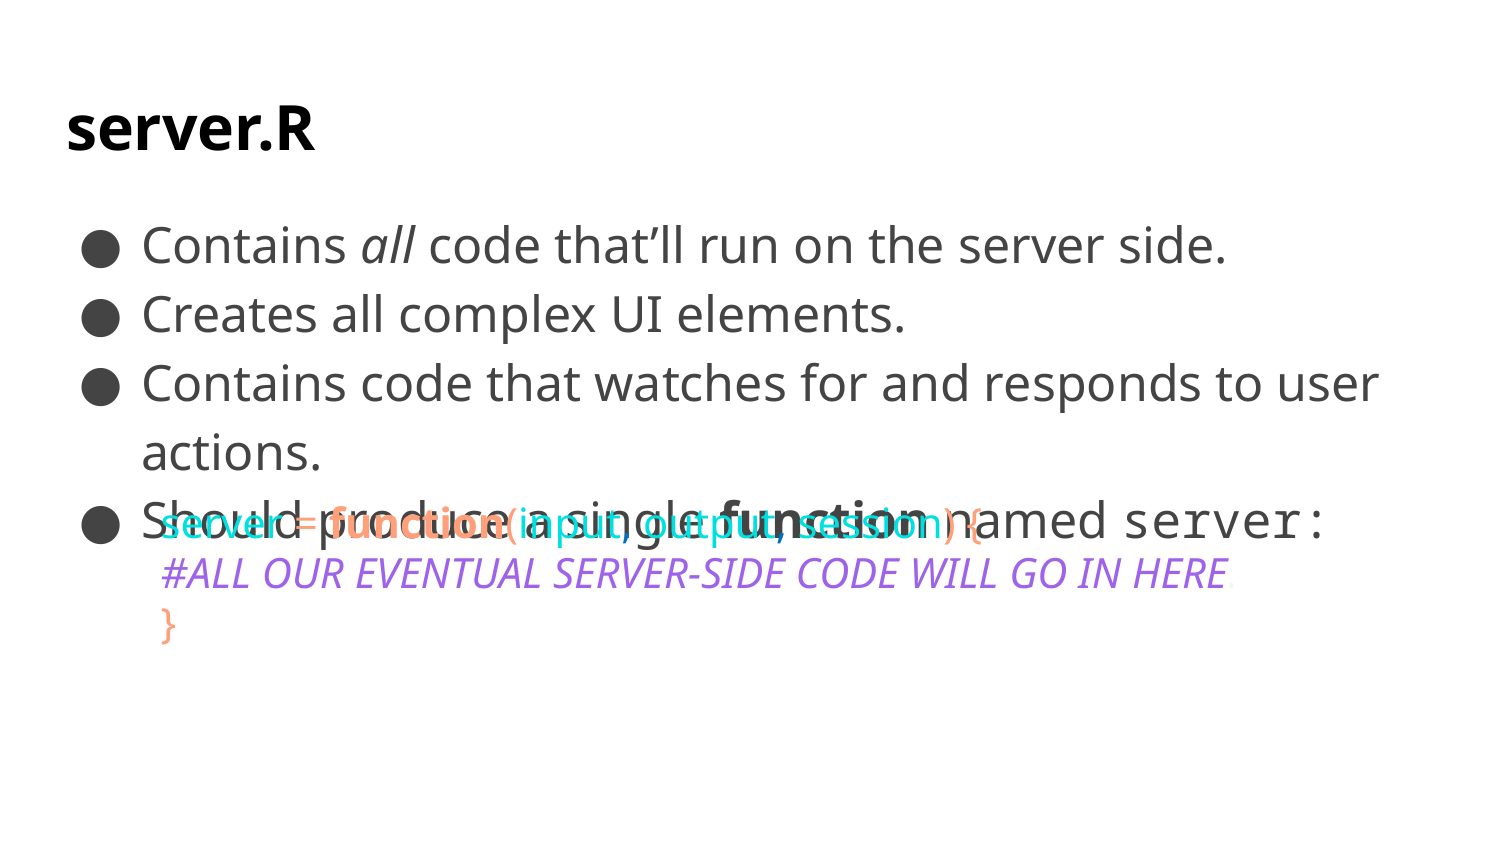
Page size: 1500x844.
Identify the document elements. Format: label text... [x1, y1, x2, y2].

title server.R [51, 72, 1449, 176]
text_box server = function(input, output, session) { #ALL OUR EVENTUAL SERVER-SIDE CODE WILL GO IN HERE. } [145, 496, 1279, 654]
list Contains all code that’ll run on the server side. Creates all complex UI elements. Contains code that watches for and responds to user actions. Should produce a single function named server: [51, 189, 1449, 750]
